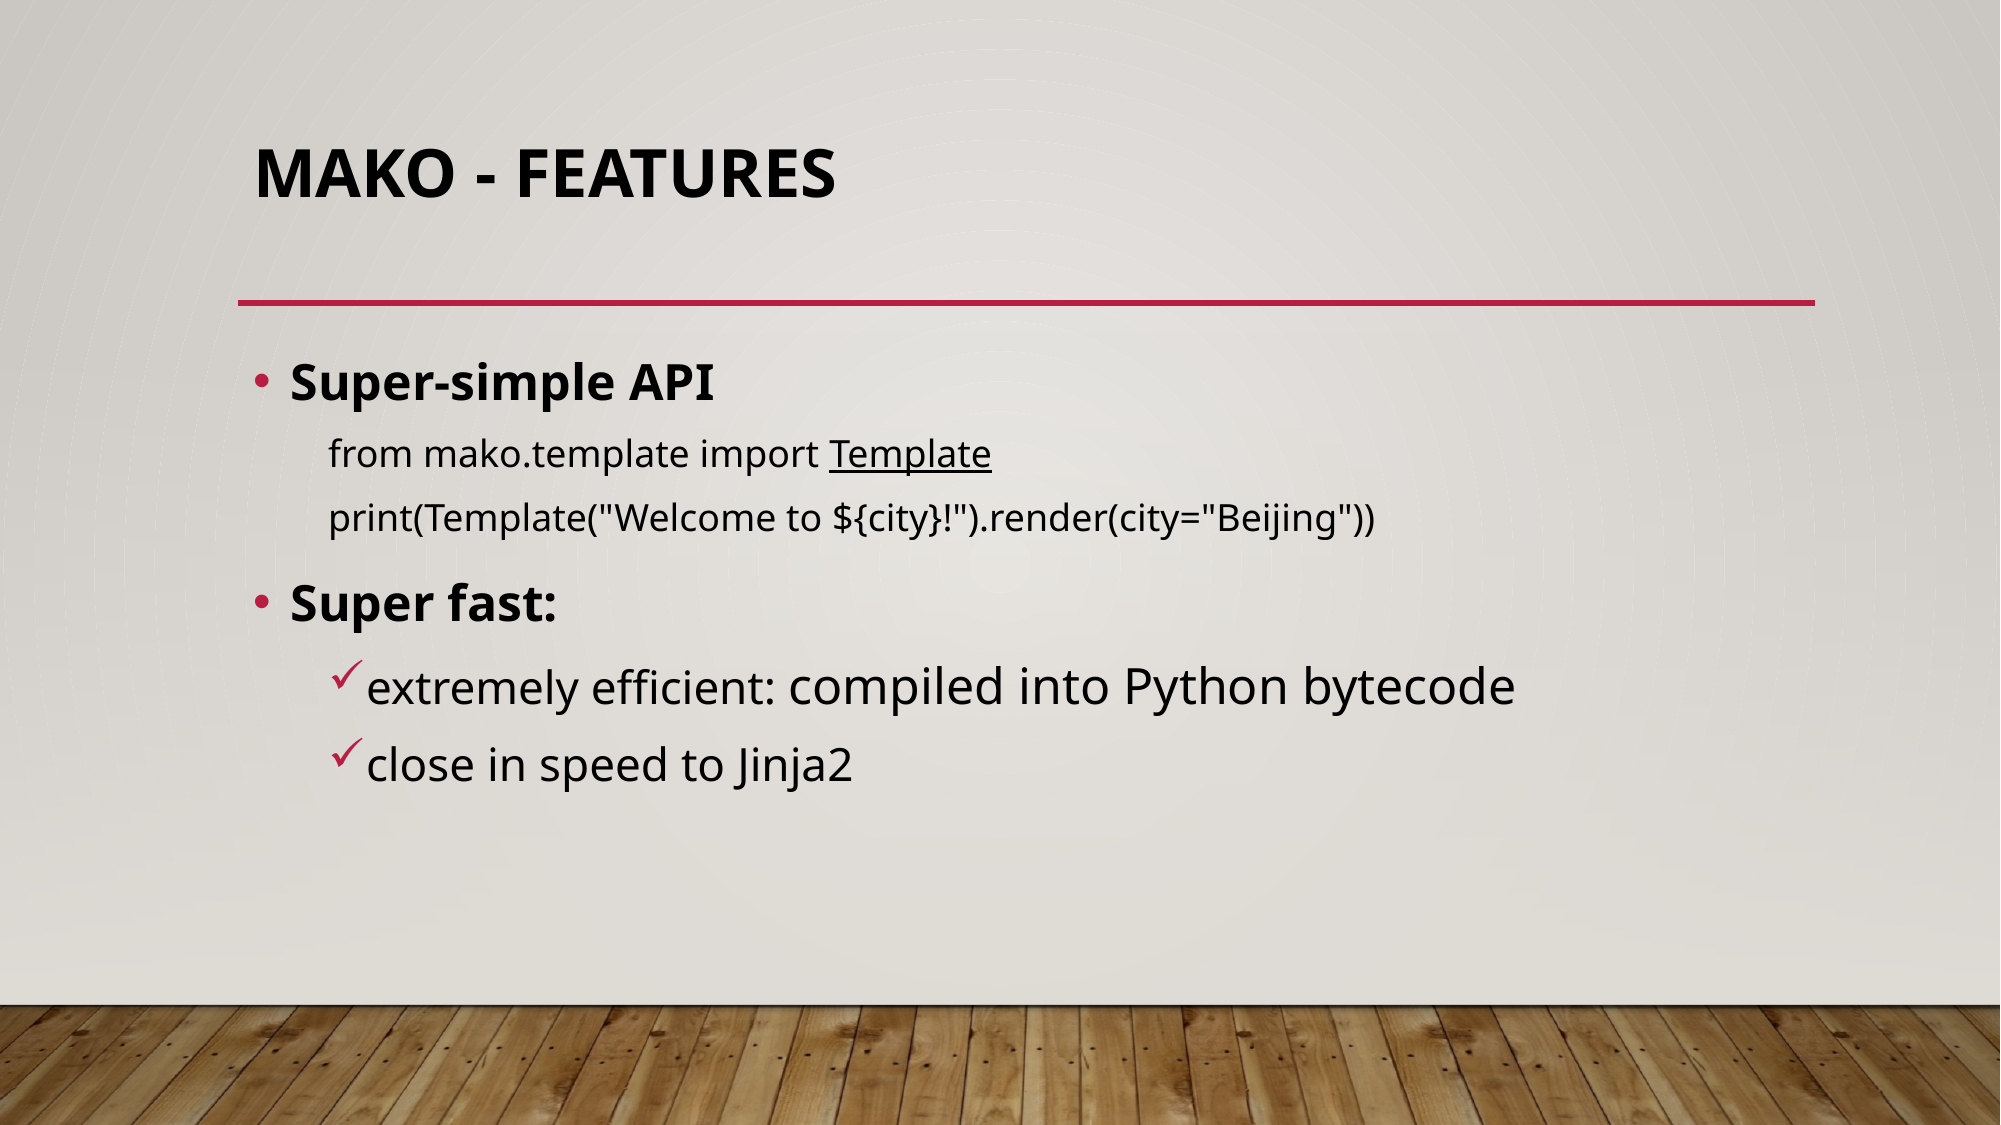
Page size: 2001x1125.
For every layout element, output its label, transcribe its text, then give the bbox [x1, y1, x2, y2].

list Super-simple API from mako.template import Template print(Template("Welcome to ${city}!").render(city="Beijing")) Super fast: extremely efficient: compiled into Python bytecode close in speed to Jinja2 [238, 330, 1814, 897]
picture [0, 1005, 2000, 1125]
title Mako - Features [238, 131, 1814, 305]
